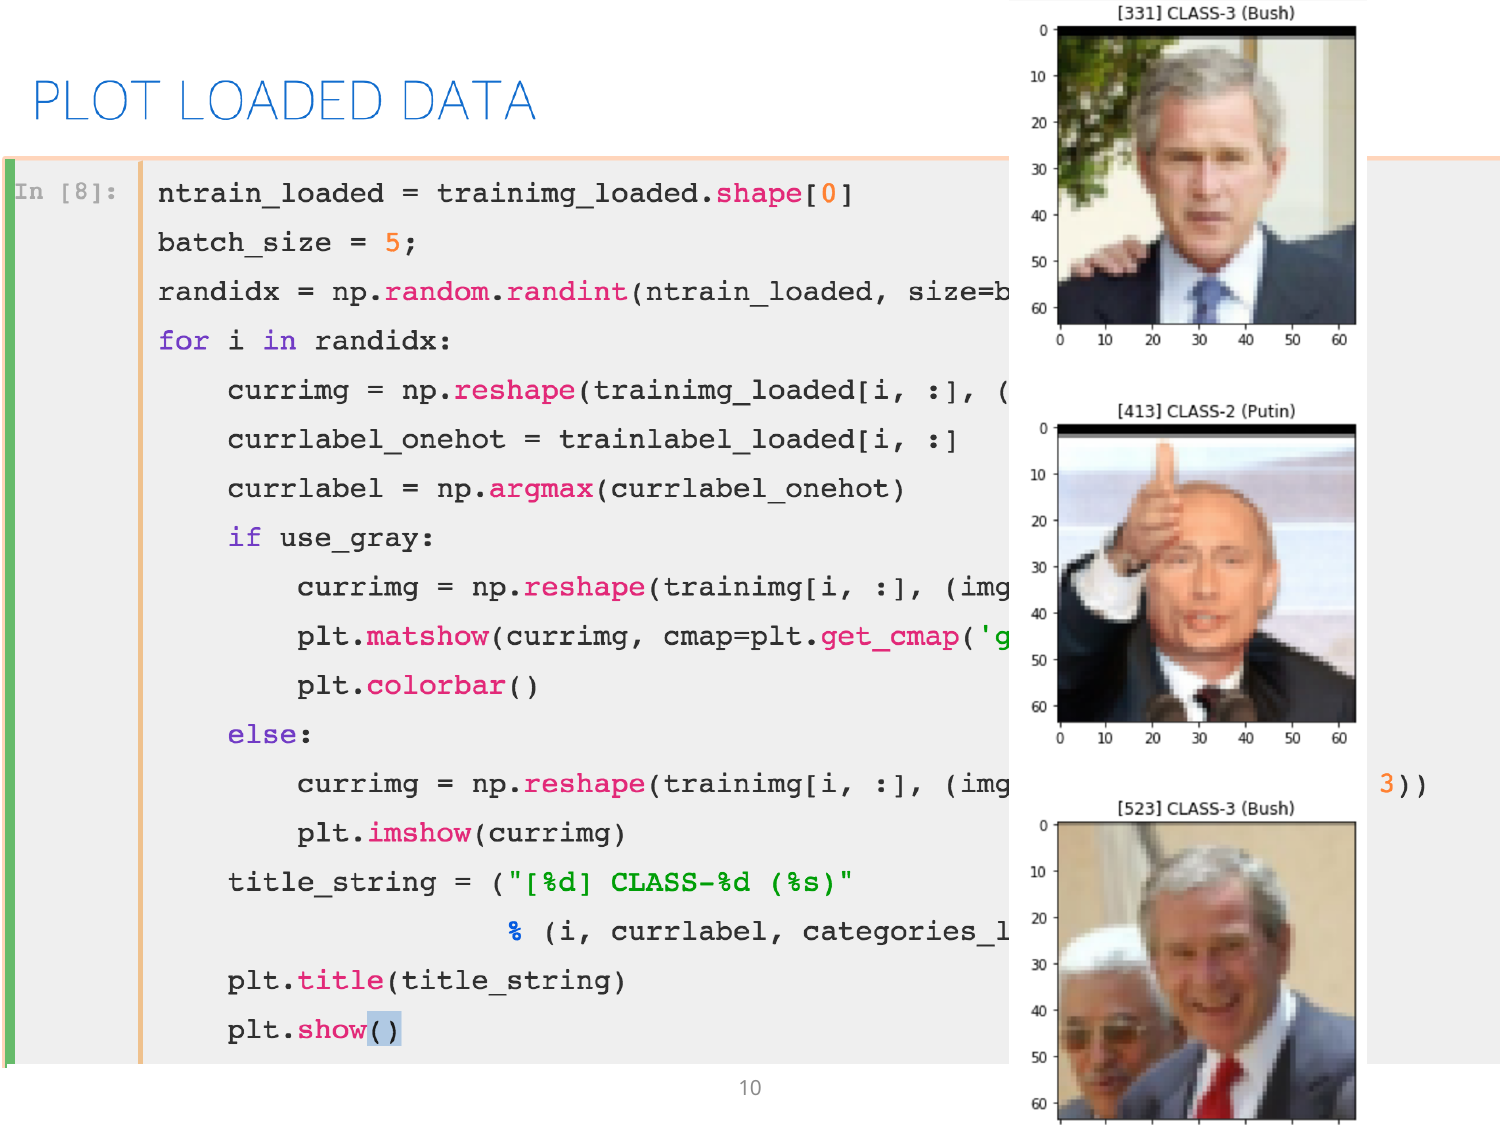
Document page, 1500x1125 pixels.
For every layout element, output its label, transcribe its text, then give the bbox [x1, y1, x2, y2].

picture [0, 0, 1500, 1125]
slide_number 10 [575, 1077, 925, 1119]
